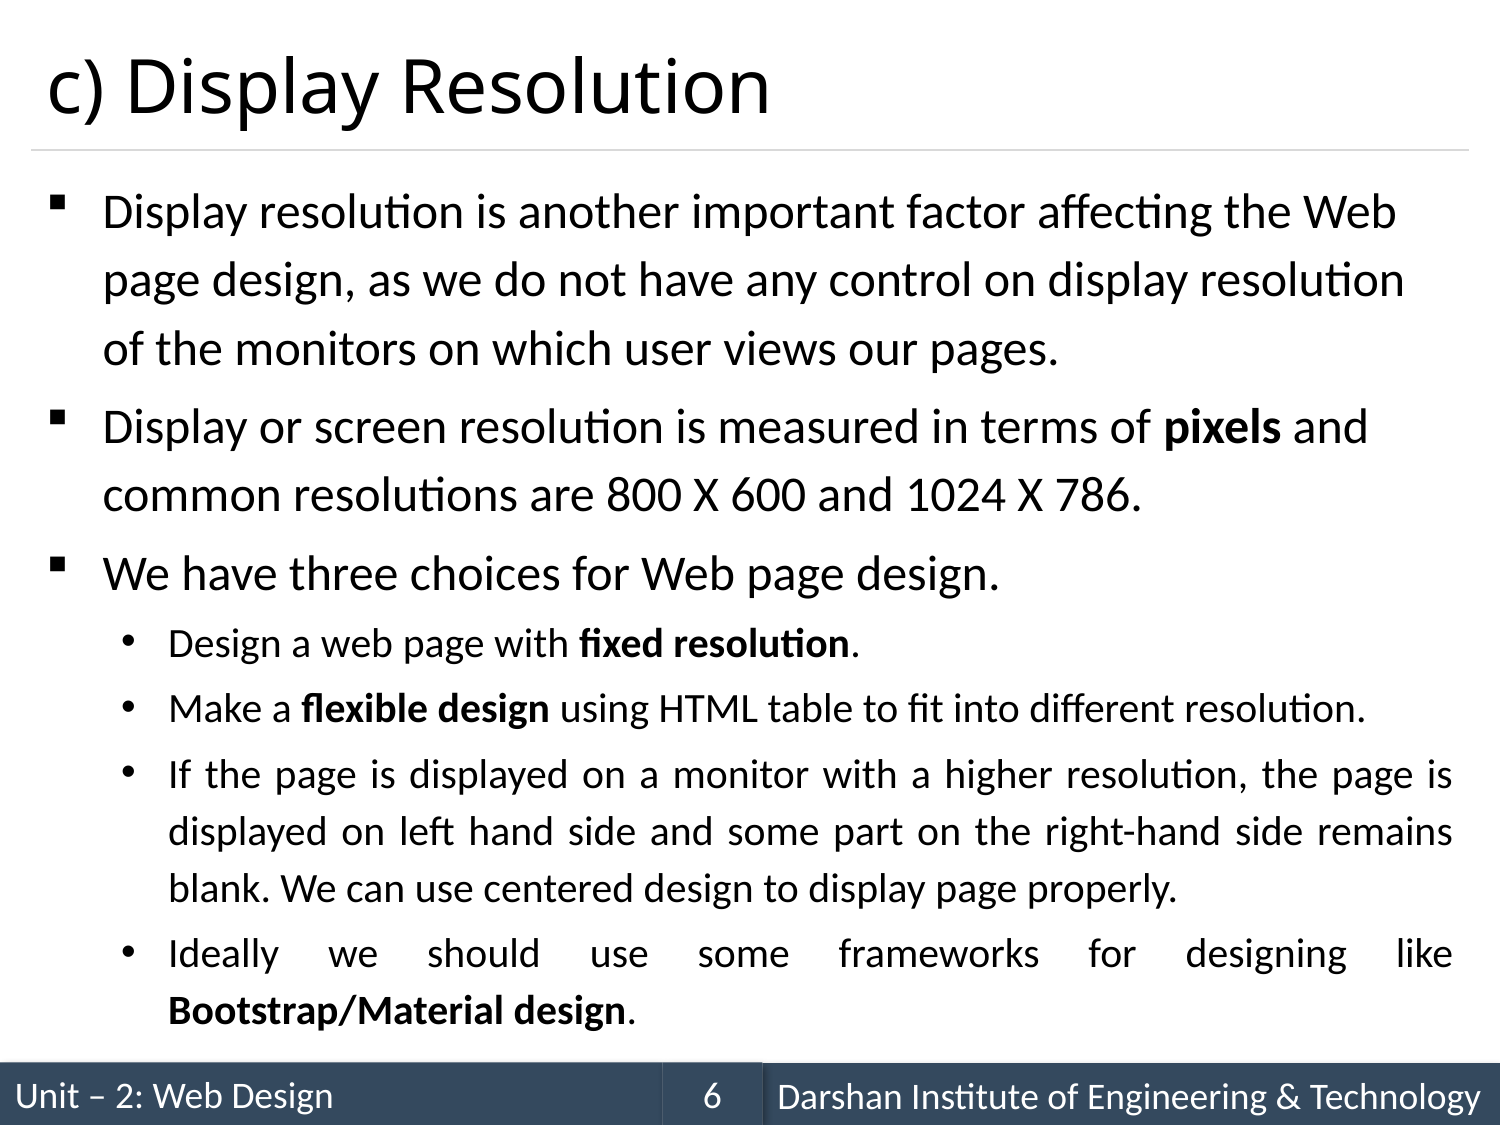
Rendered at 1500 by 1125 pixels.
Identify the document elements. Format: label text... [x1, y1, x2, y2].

title c) Display Resolution [31, 17, 1469, 150]
list Display resolution is another important factor affecting the Web page design, as we do not have any control on display resolution of the monitors on which user views our pages. Display or screen resolution is measured in terms of pixels and common resolutions are 800 X 600 and 1024 X 786. We have three choices for Web page design. Design a web page with fixed resolution. Make a flexible design using HTML table to fit into different resolution. If the page is displayed on a monitor with a higher resolution, the page is displayed on left hand side and some part on the right-hand side remains blank. We can use centered design to display page properly. Ideally we should use some frameworks for designing like Bootstrap/Material design. [31, 162, 1469, 1063]
